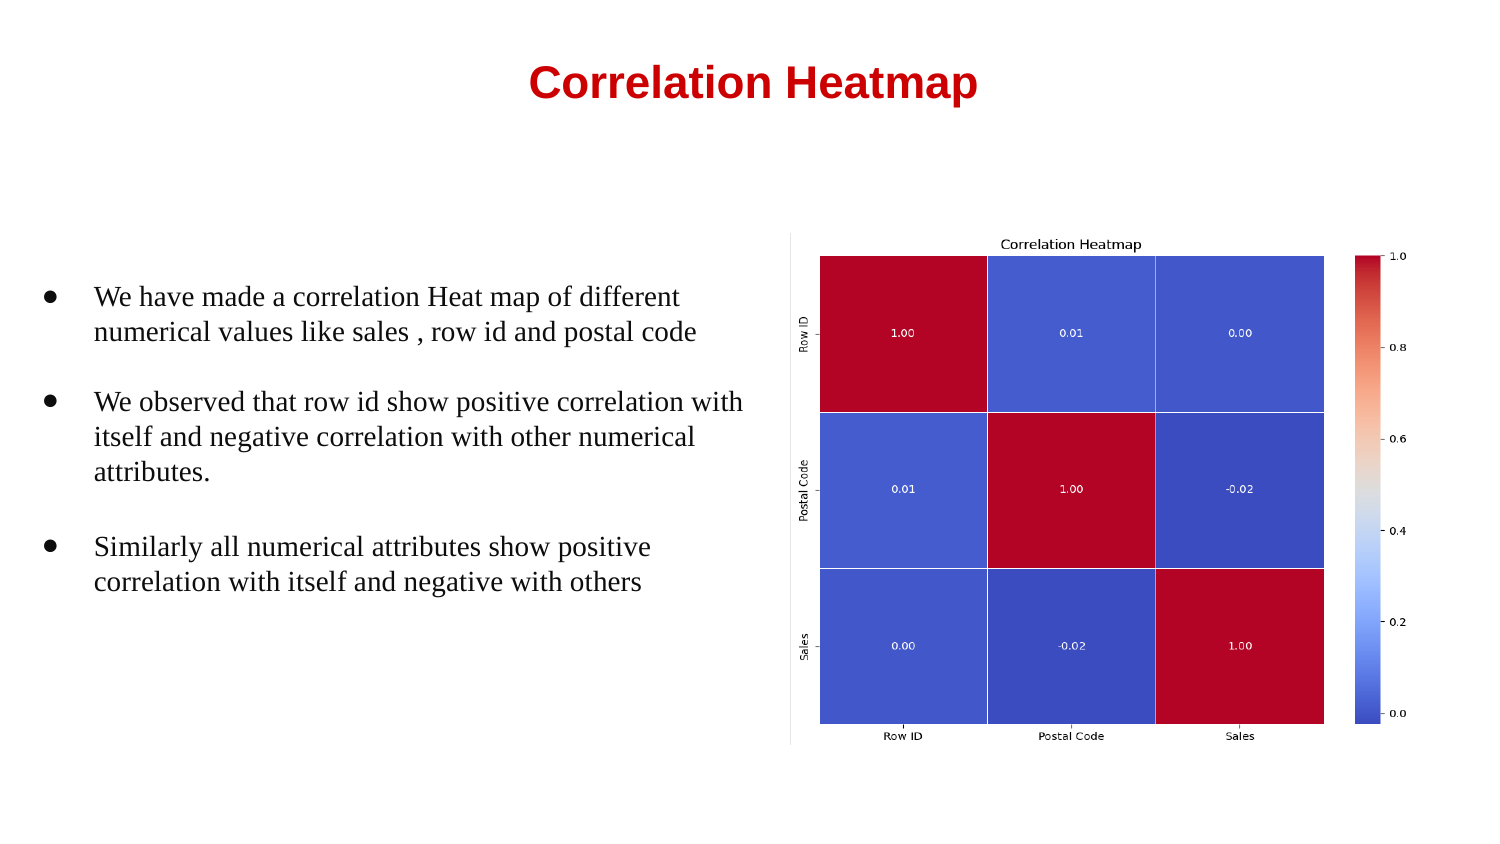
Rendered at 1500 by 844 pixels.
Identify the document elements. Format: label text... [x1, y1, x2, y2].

picture [790, 233, 1455, 745]
text_box Correlation Heatmap [3, 38, 1500, 124]
text_box We have made a correlation Heat map of different numerical values like sales , row id and postal code We observed that row id show positive correlation with itself and negative correlation with other numerical attributes. Similarly all numerical attributes show positive correlation with itself and negative with others [3, 227, 774, 726]
